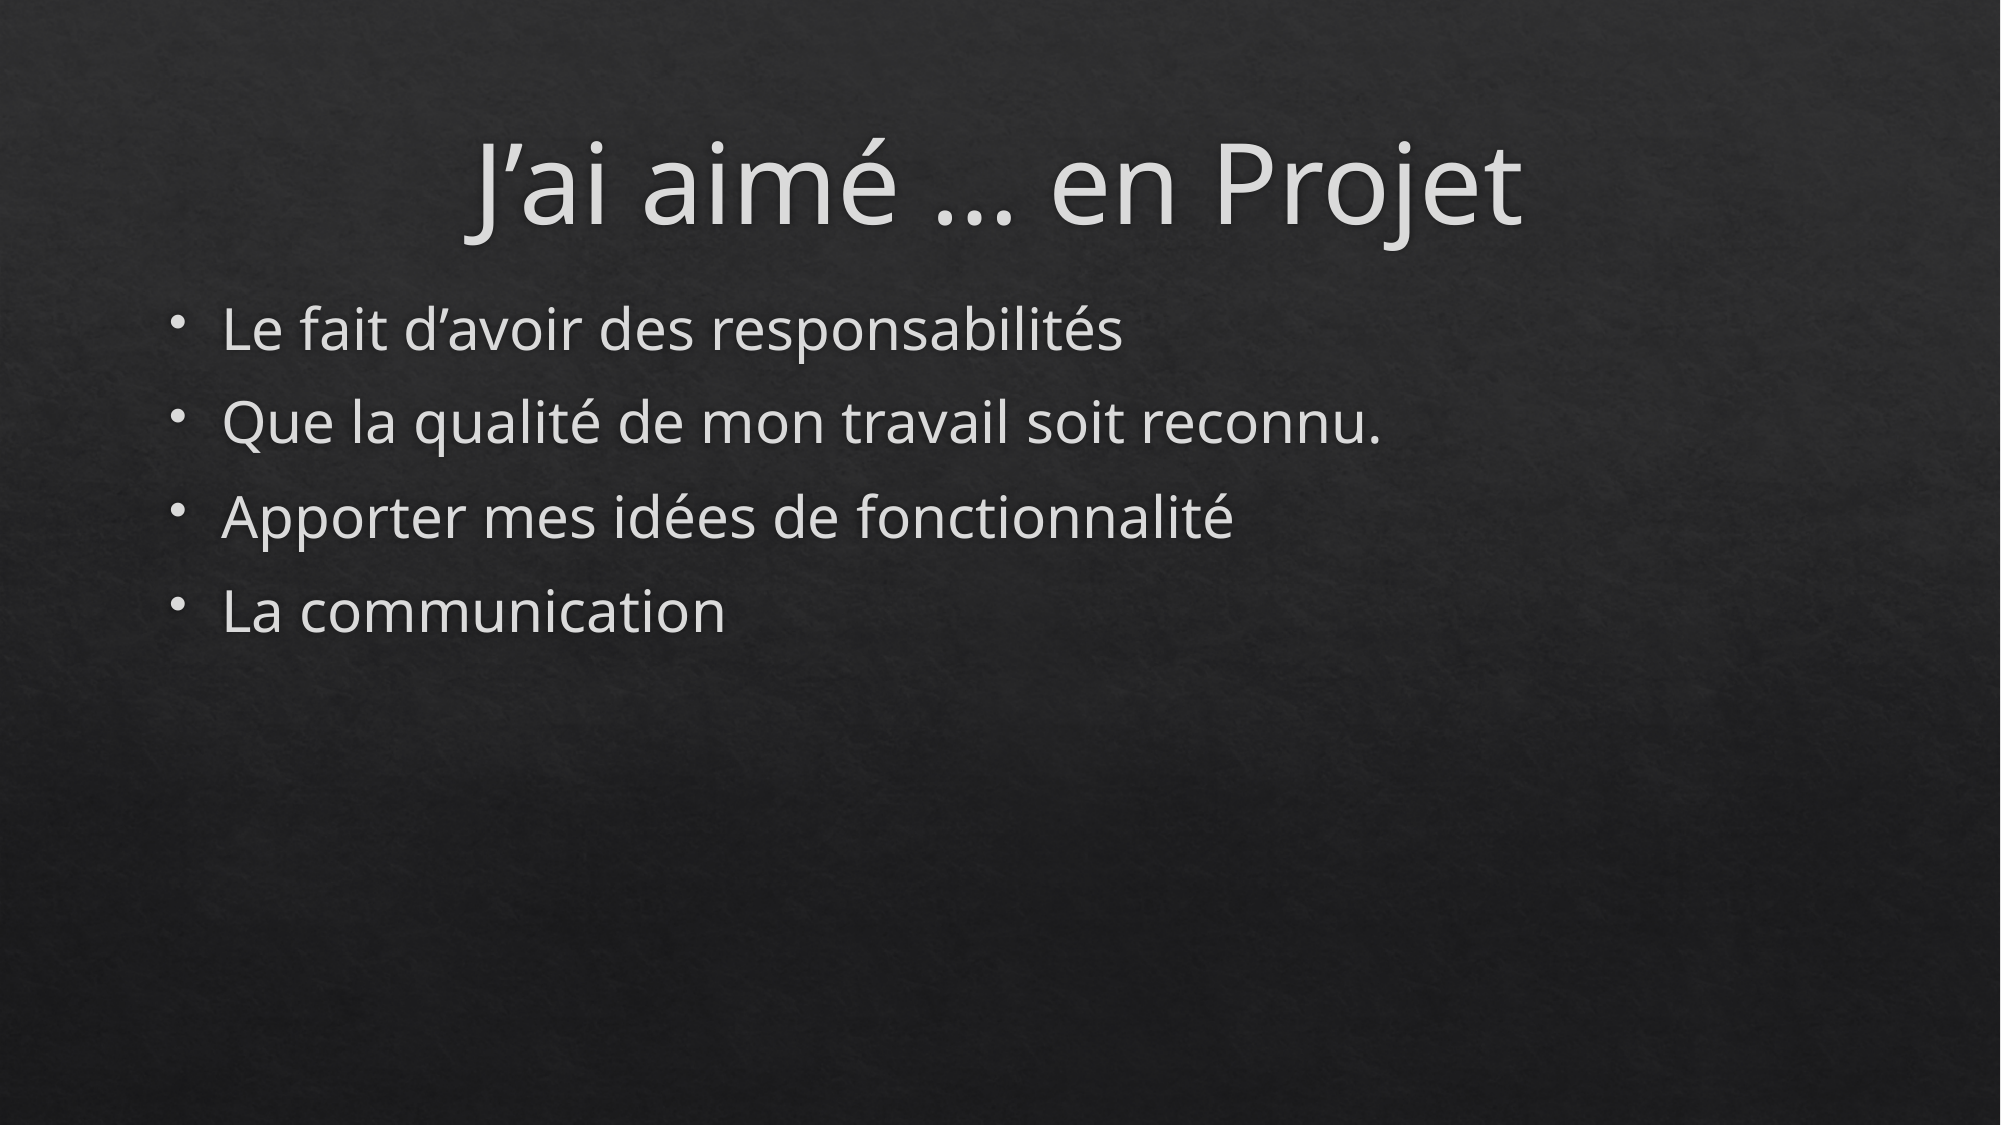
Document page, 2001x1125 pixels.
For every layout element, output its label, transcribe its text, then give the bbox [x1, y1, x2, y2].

title J’ai aimé … en Projet [149, 99, 1849, 260]
list Le fait d’avoir des responsabilités Que la qualité de mon travail soit reconnu. Apporter mes idées de fonctionnalité La communication [149, 284, 1849, 950]
